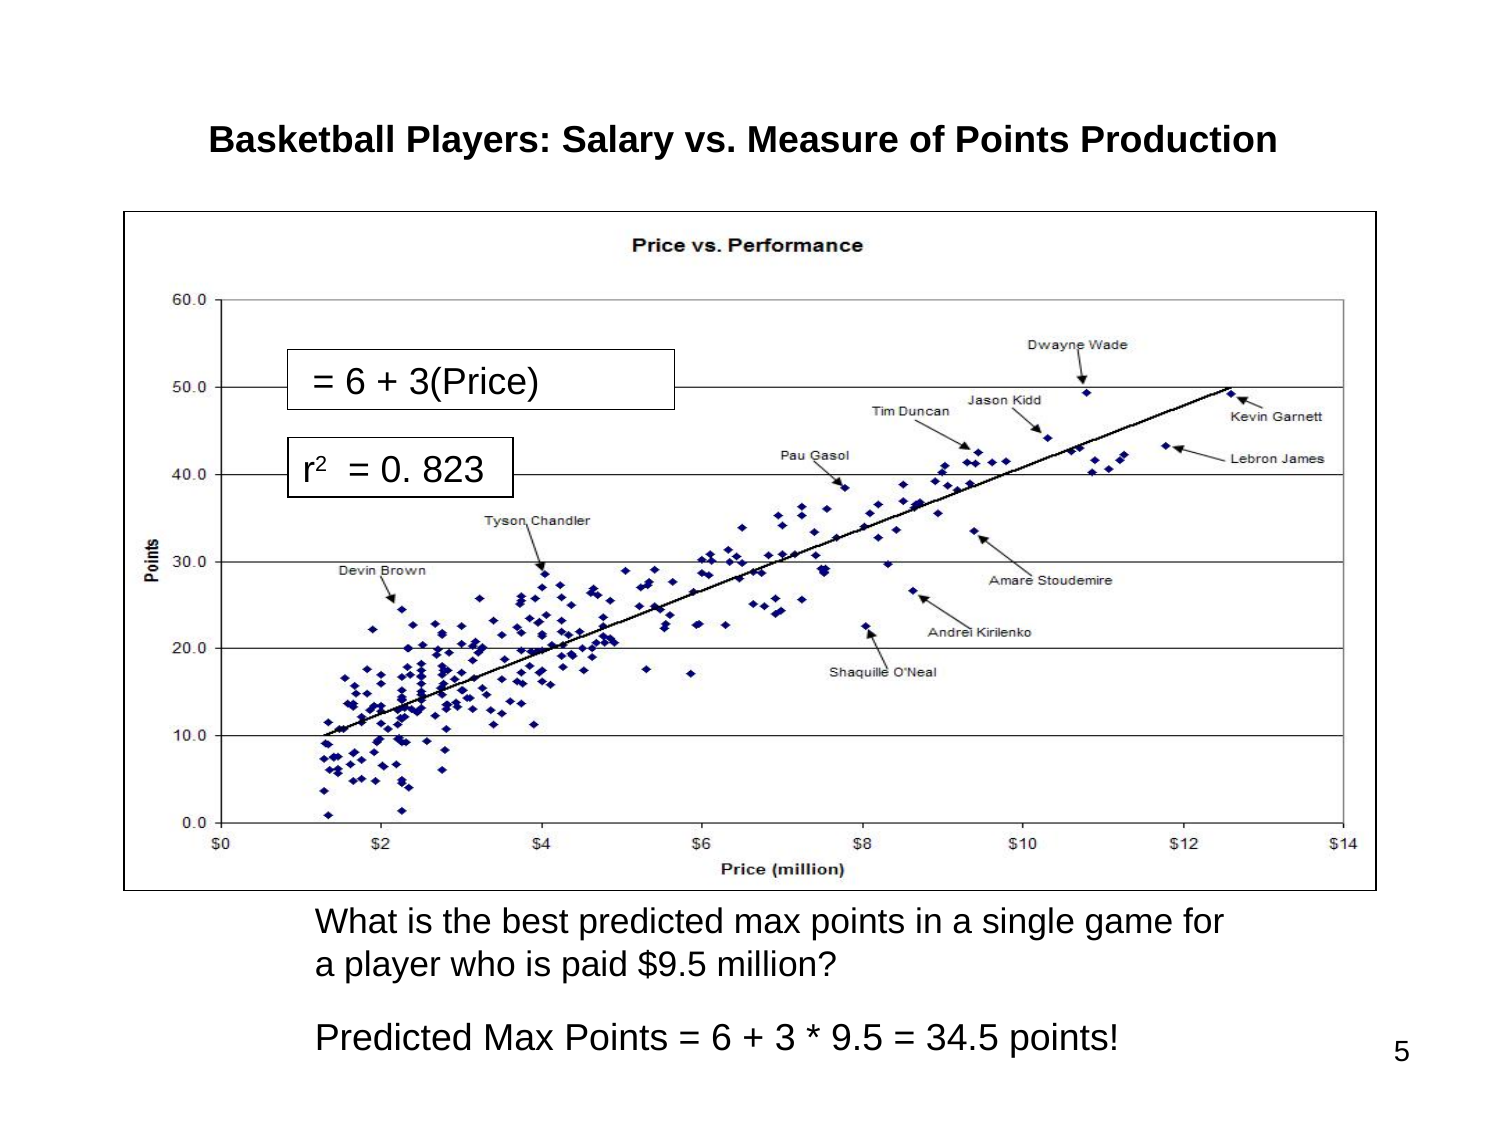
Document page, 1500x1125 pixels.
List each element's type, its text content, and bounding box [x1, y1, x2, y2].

text_box Basketball Players: Salary vs. Measure of Points Production [148, 73, 1339, 202]
slide_number 5 [1074, 1024, 1426, 1103]
text_box What is the best predicted max points in a single game for a player who is paid $9.5 million? Predicted Max Points = 6 + 3 * 9.5 = 34.5 points! [300, 898, 1250, 1066]
picture [124, 212, 1376, 890]
